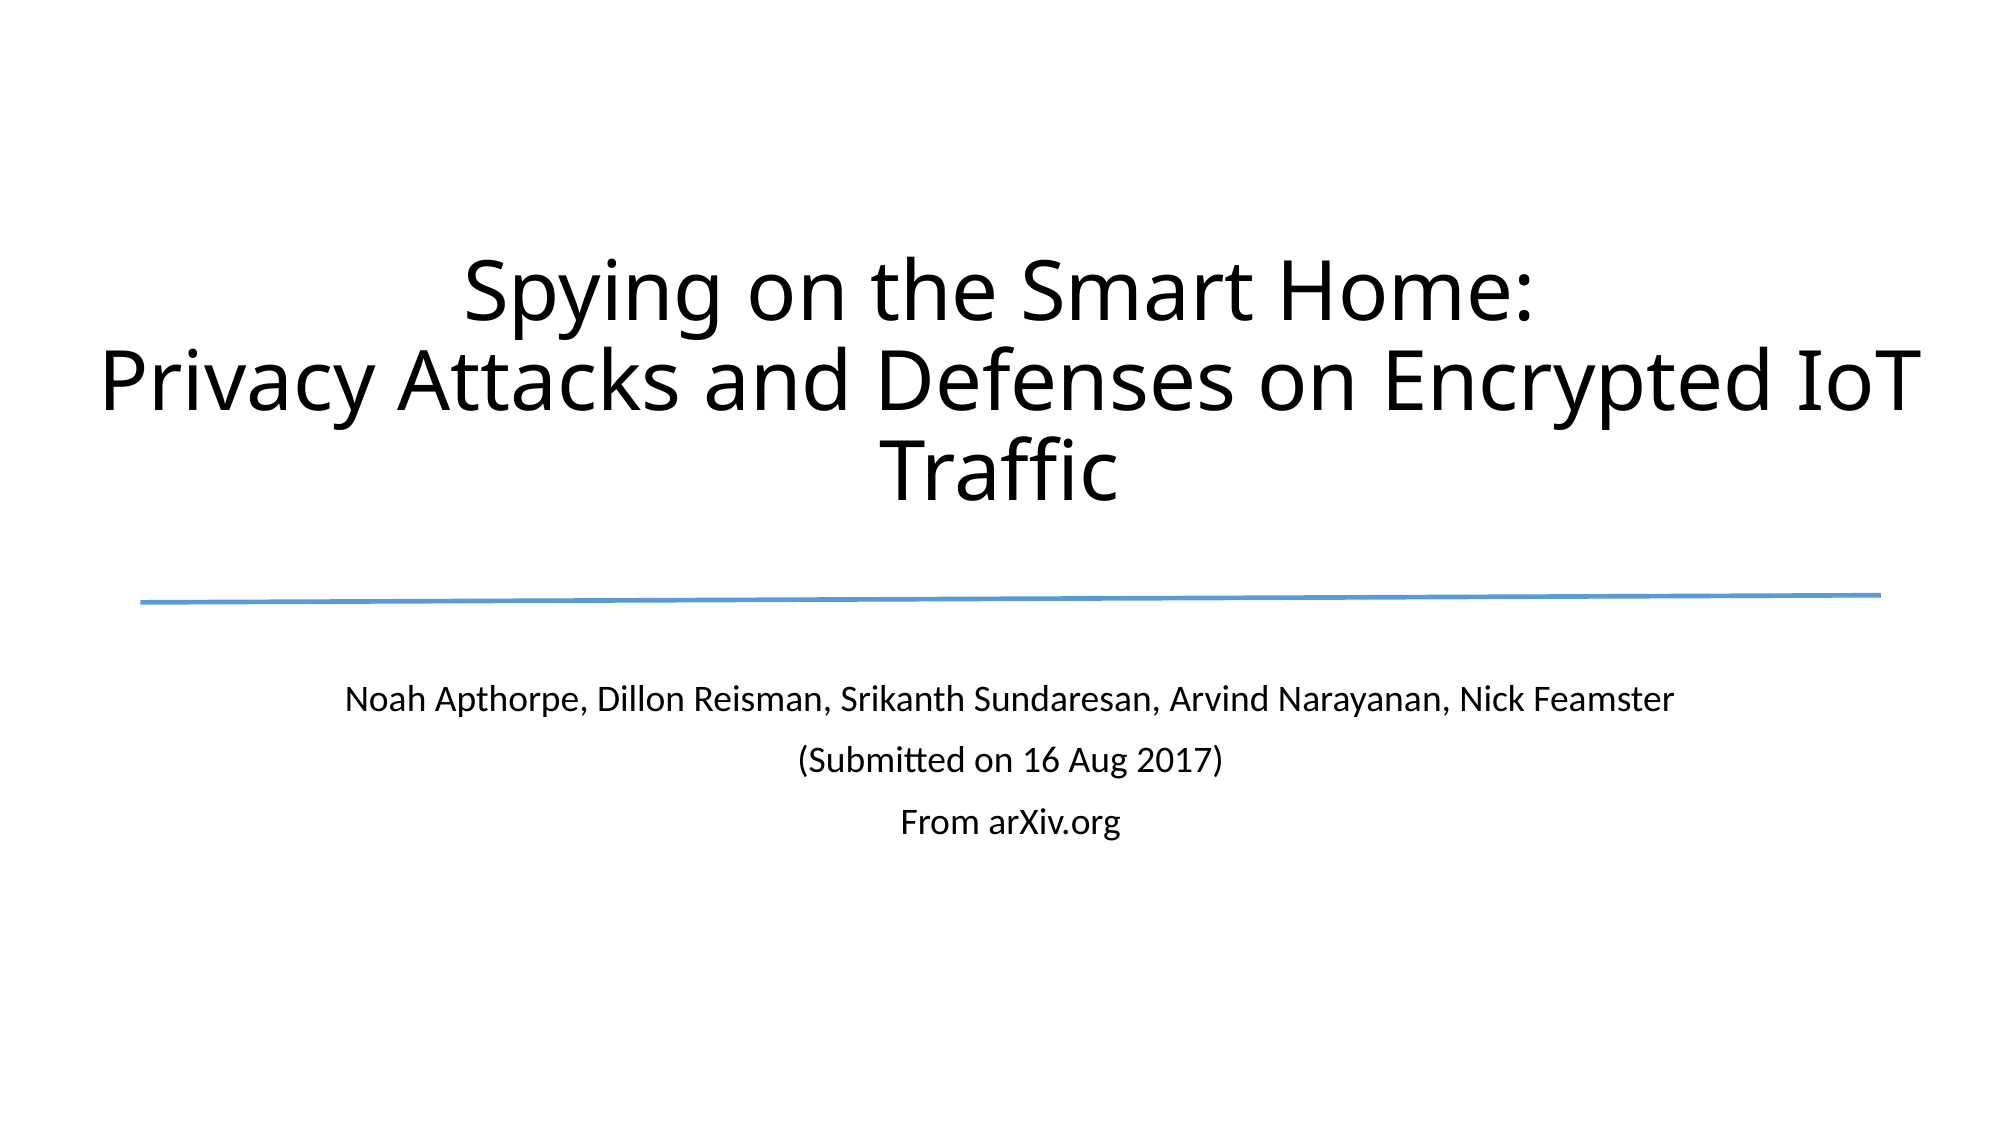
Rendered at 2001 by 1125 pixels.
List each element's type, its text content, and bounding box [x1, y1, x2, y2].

title Spying on the Smart Home: Privacy Attacks and Defenses on Encrypted IoT Traffic [80, 216, 1941, 526]
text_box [140, 595, 1881, 603]
subtitle Noah Apthorpe, Dillon Reisman, Srikanth Sundaresan, Arvind Narayanan, Nick Feamster (Submitted on 16 Aug 2017) From arXiv.org [260, 671, 1761, 944]
